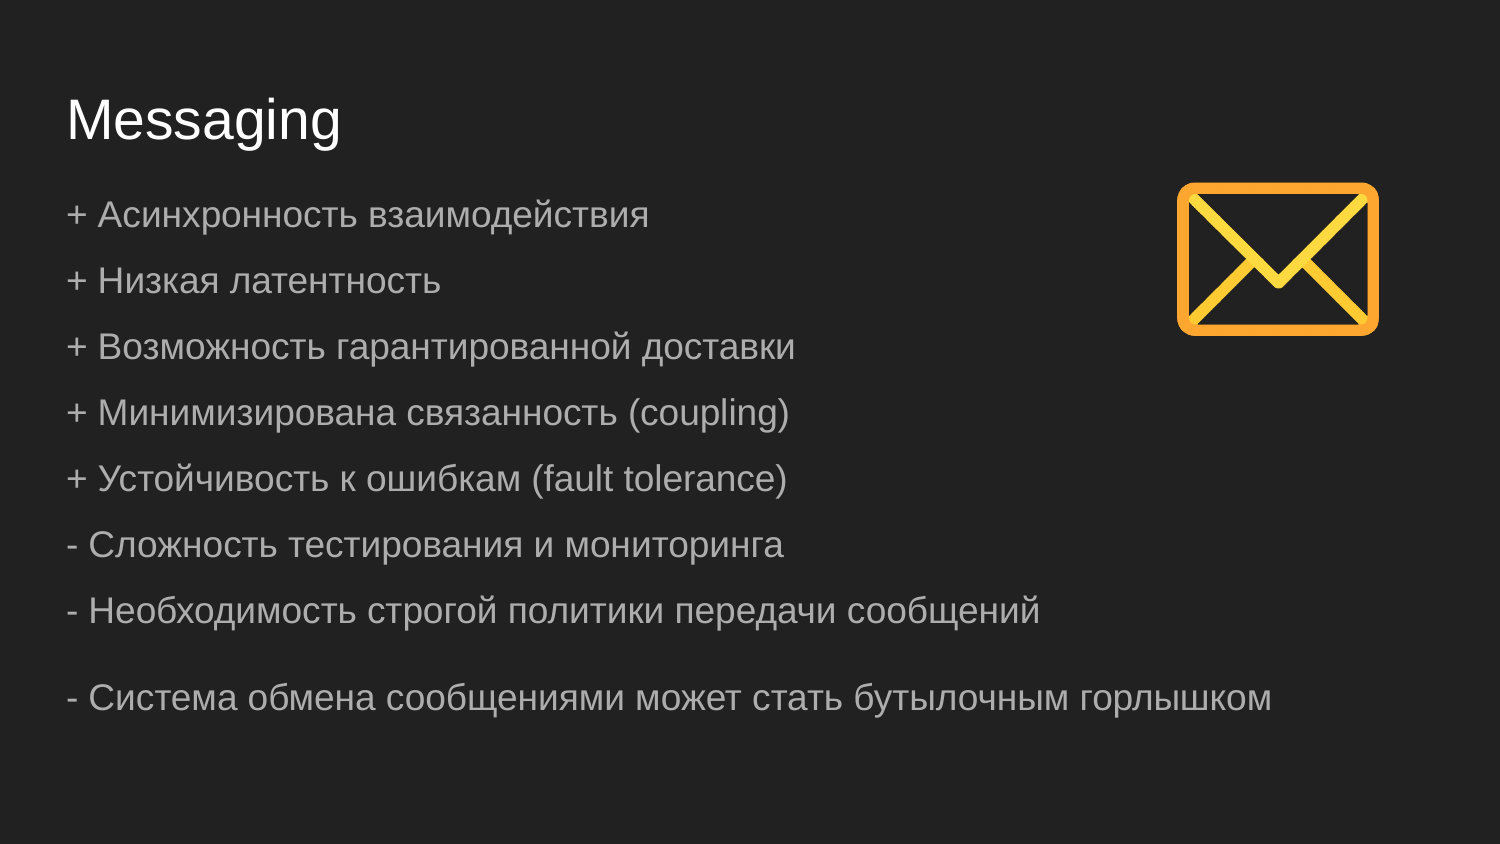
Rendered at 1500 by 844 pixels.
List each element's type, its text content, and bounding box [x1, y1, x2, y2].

picture [1176, 157, 1380, 361]
title Messaging [51, 72, 1449, 167]
list + Асинхронность взаимодействия + Низкая латентность + Возможность гарантированной доставки + Минимизирована связанность (coupling) + Устойчивость к ошибкам (fault tolerance) - Сложность тестирования и мониторинга - Необходимость строгой политики передачи сообщений - Система обмена сообщениями может стать бутылочным горлышком [51, 179, 1449, 740]
